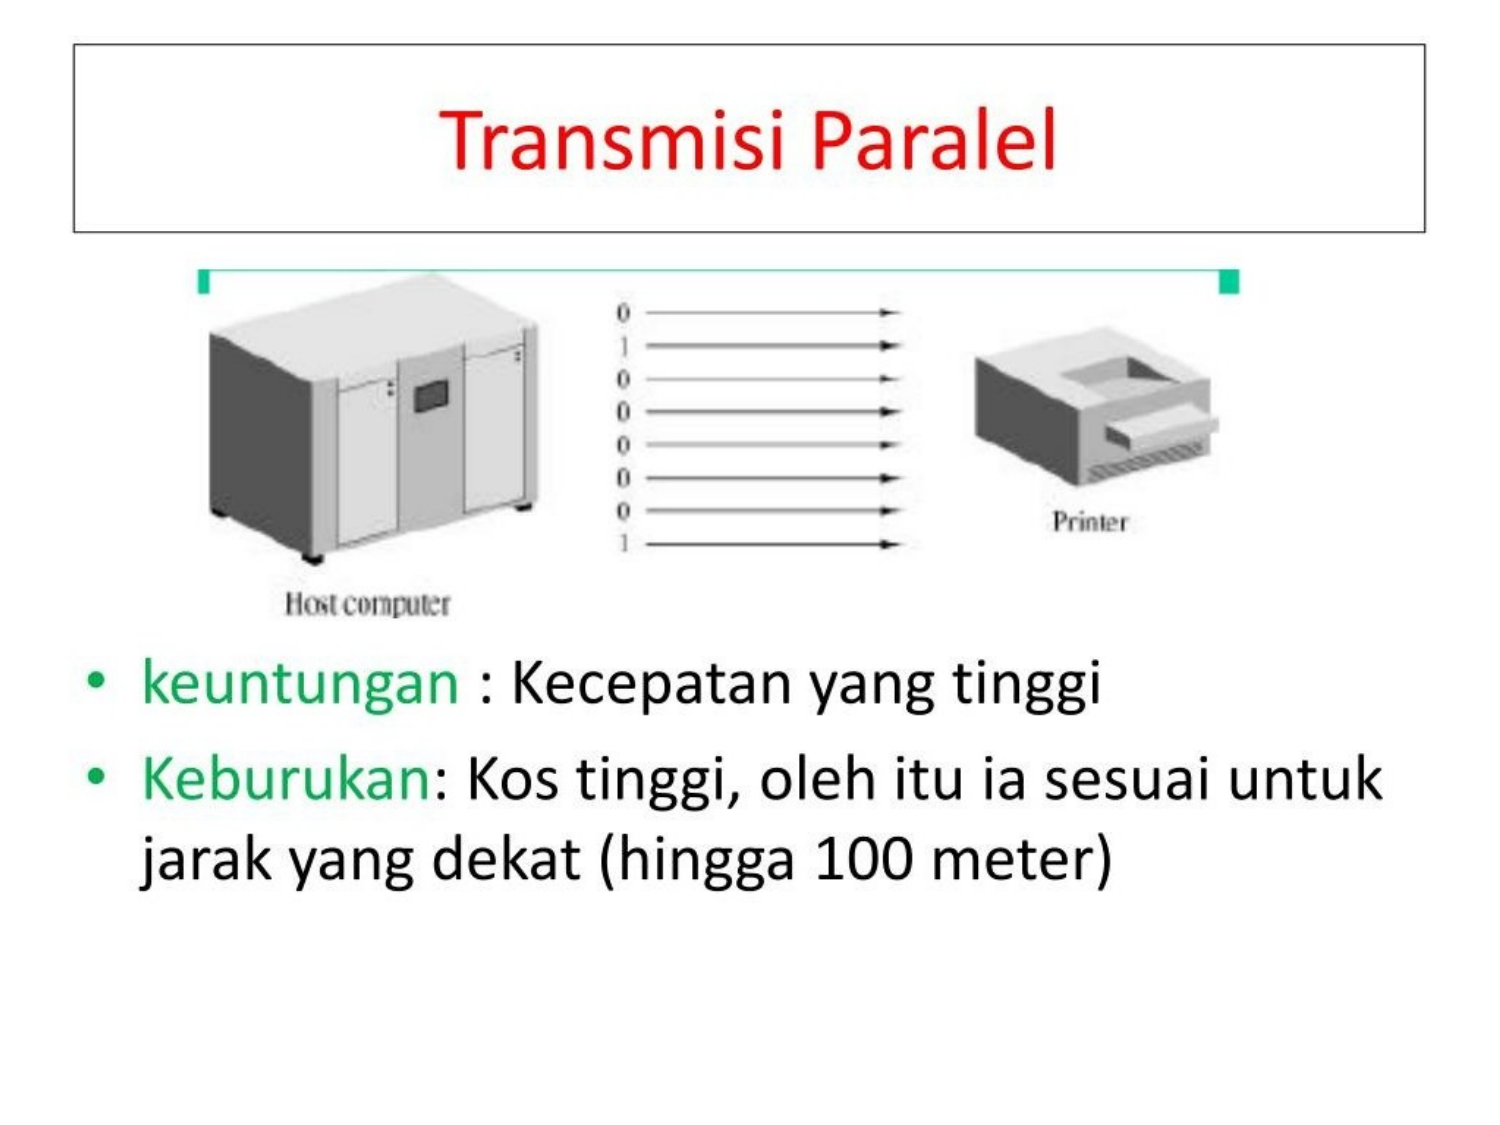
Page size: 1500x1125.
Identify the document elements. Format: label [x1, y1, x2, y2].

picture [68, 34, 1430, 903]
